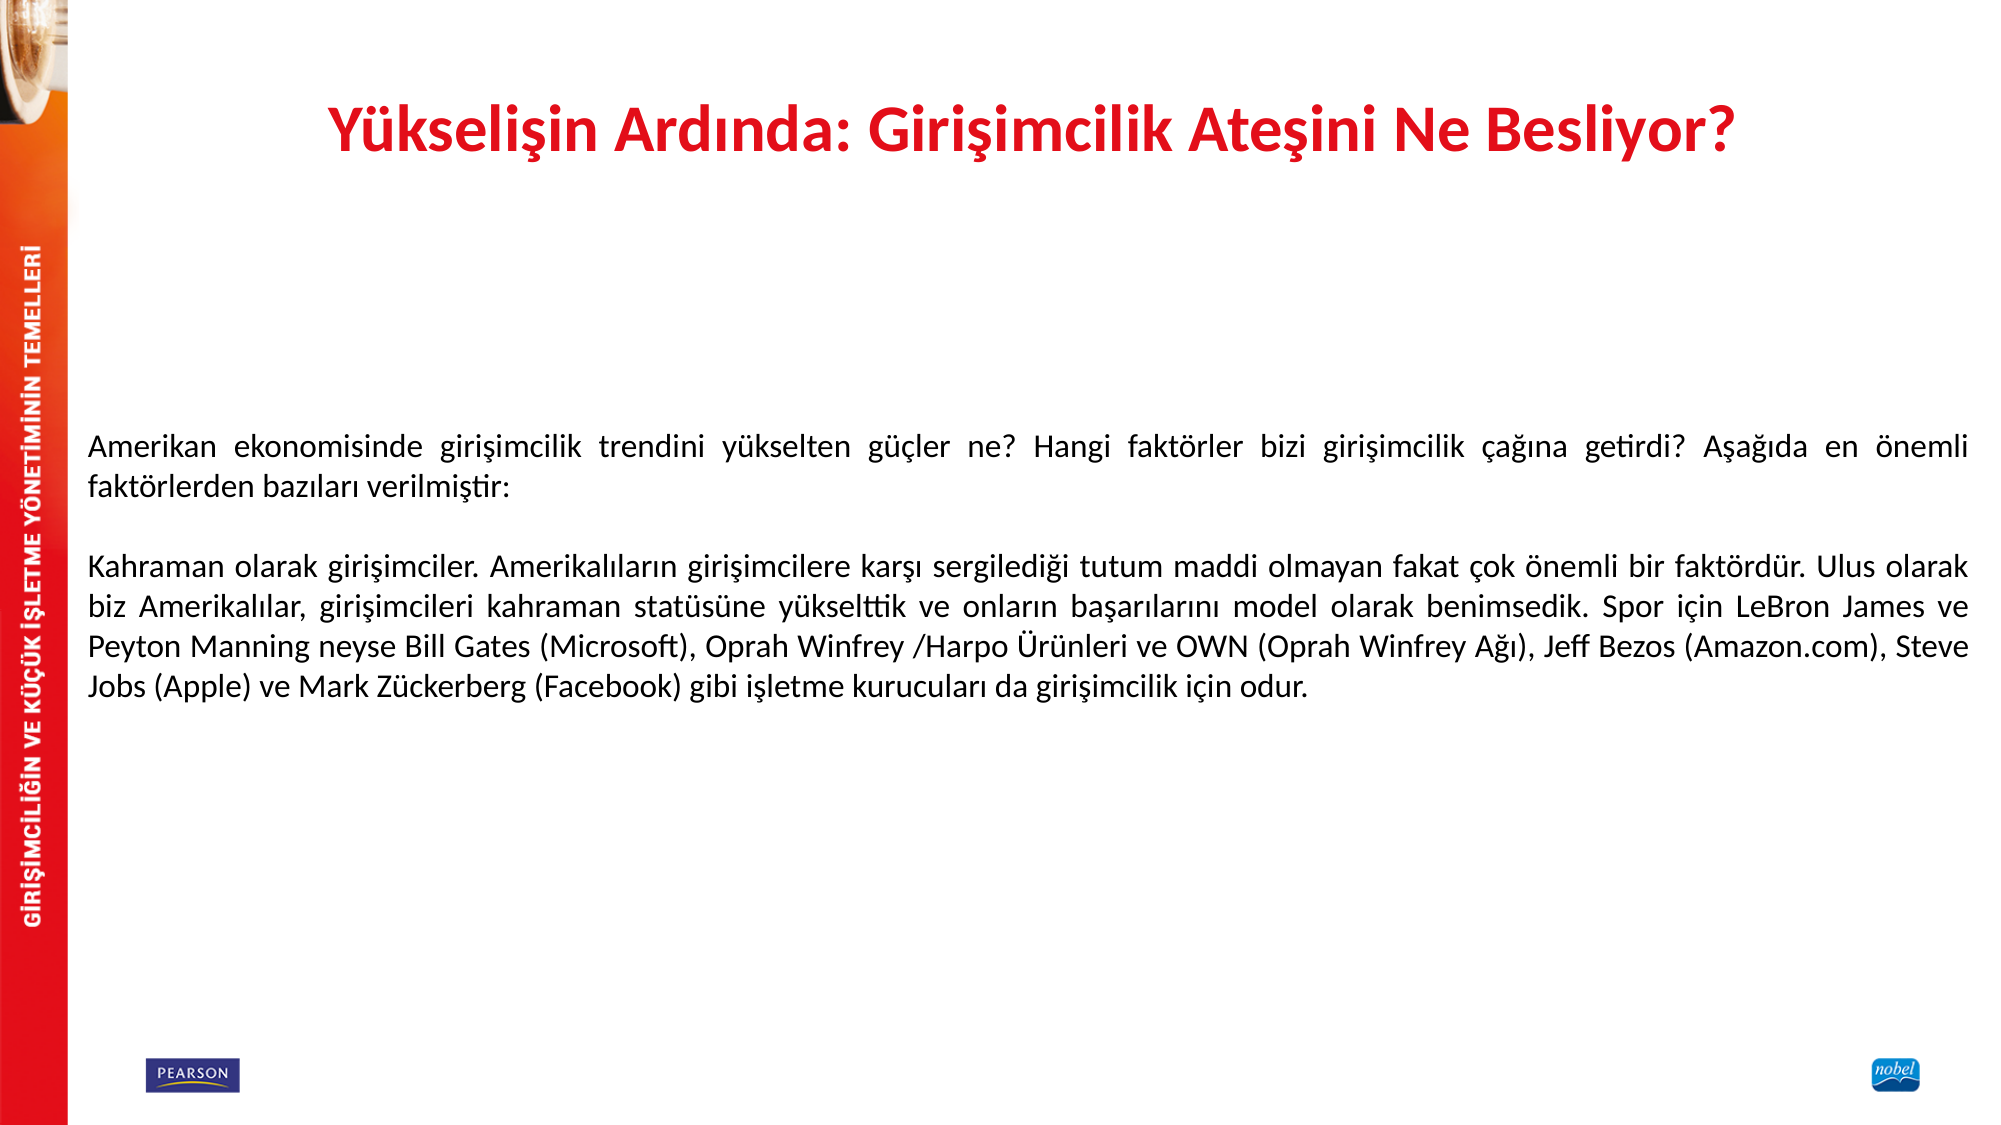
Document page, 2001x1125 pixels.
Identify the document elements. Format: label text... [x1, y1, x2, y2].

text_box Yükselişin Ardında: Girişimcilik Ateşini Ne Besliyor? [77, 77, 1992, 173]
picture [0, 0, 2001, 1125]
text_box Amerikan ekonomisinde girişimcilik trendini yükselten güçler ne? Hangi faktörler bizi girişimcilik çağına getirdi? Aşağıda en önemli faktörlerden bazıları verilmiştir: Kahraman olarak girişimciler. Amerikalıların girişimcilere karşı sergilediği tutum maddi olmayan fakat çok önemli bir faktördür. Ulus olarak biz Amerikalılar, girişimcileri kahraman statüsüne yükselttik ve onların başarılarını model olarak benimsedik. Spor için LeBron James ve Peyton Manning neyse Bill Gates (Microsoft), Oprah Winfrey /Harpo Ürünleri ve OWN (Oprah Winfrey Ağı), Jeff Bezos (Amazon.com), Steve Jobs (Apple) ve Mark Zückerberg (Facebook) gibi işletme kurucuları da girişimcilik için odur. [73, 417, 1988, 712]
